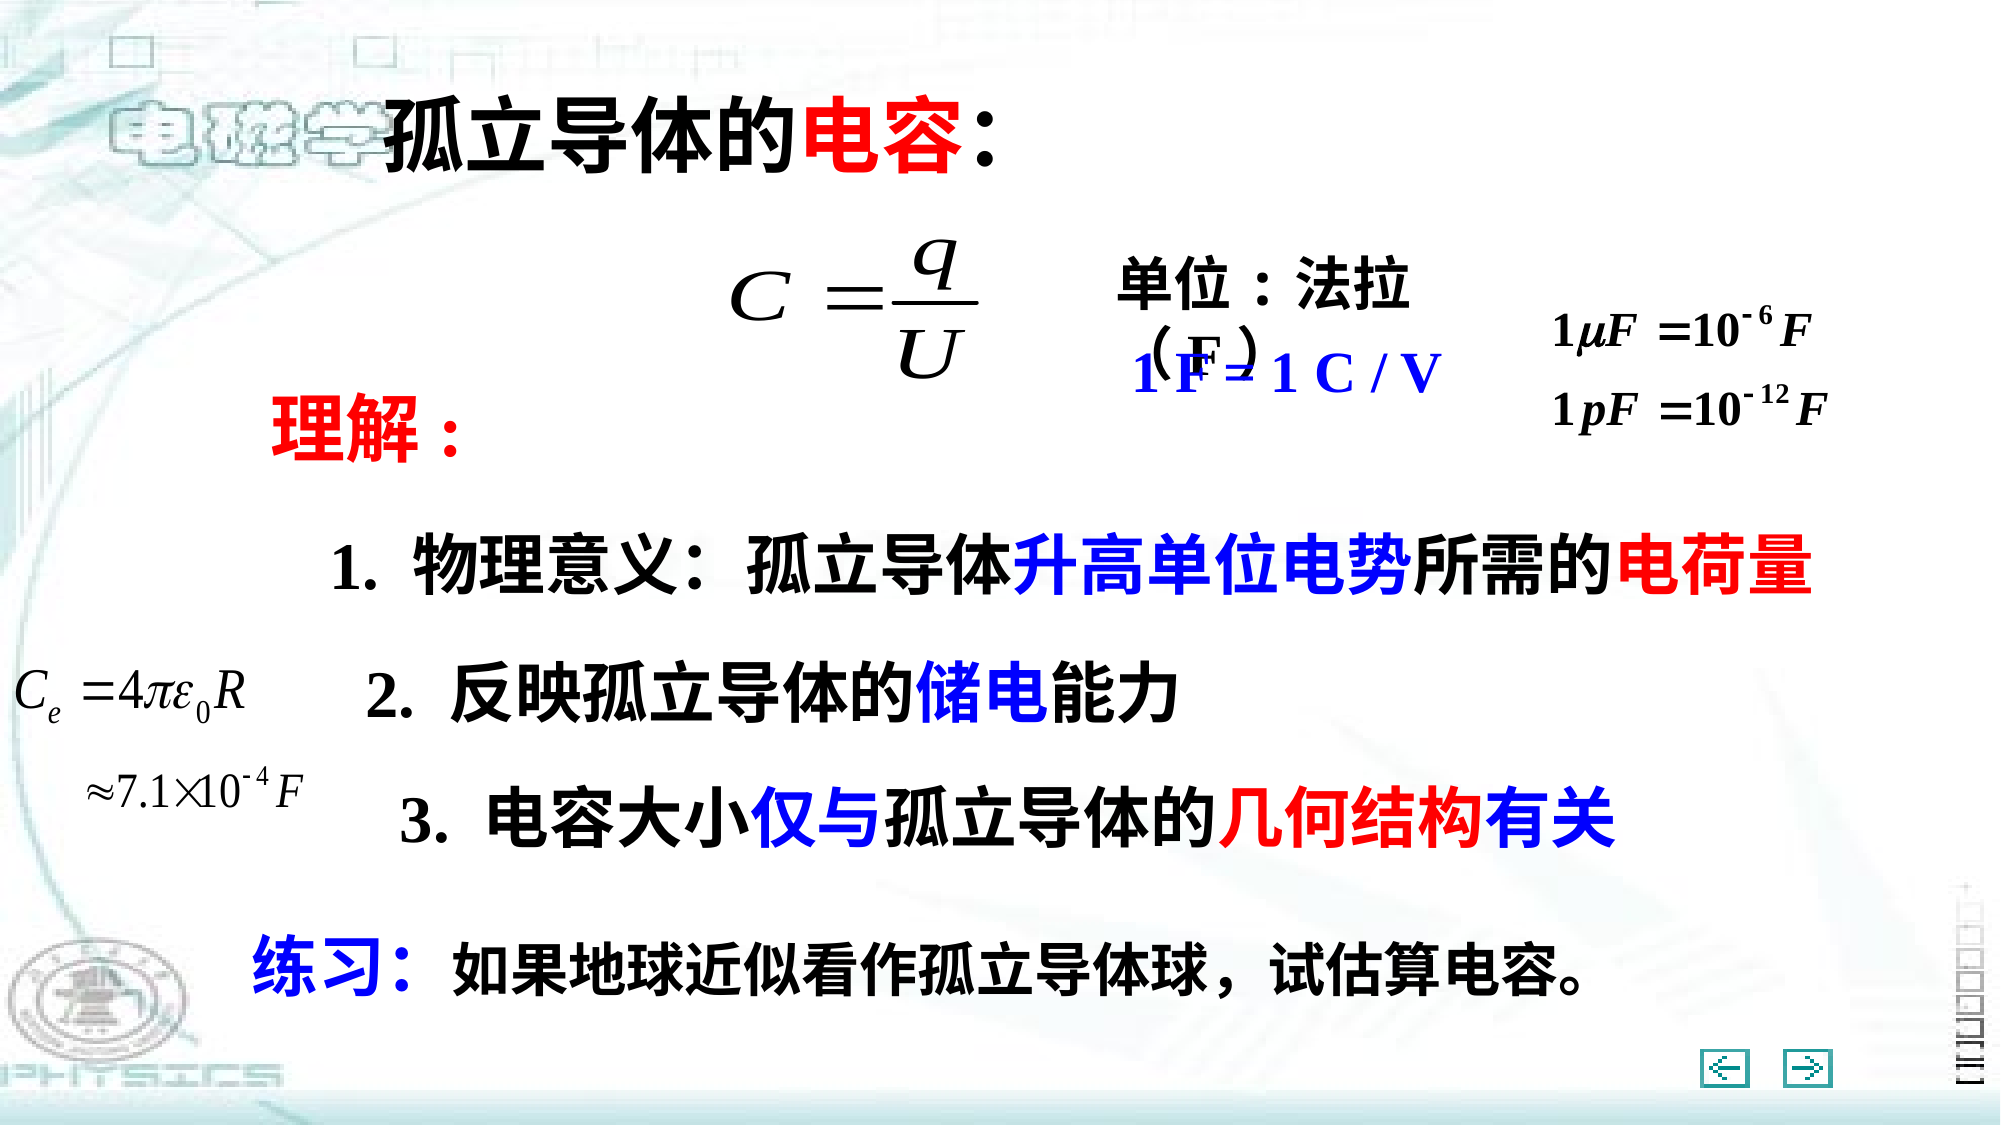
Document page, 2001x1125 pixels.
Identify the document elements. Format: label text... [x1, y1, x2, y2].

text_box 1. 物理意义：孤立导体升高单位电势所需的电荷量 [314, 515, 1862, 611]
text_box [714, 204, 994, 395]
text_box 1 F = 1 C / V [1116, 326, 1483, 411]
text_box 2. 反映孤立导体的储电能力 [350, 643, 1201, 739]
text_box 单位:法拉（F） [1100, 239, 1542, 395]
text_box 理解: [255, 373, 468, 549]
text_box 孤立导体的电容： [314, 76, 1069, 191]
picture [0, 0, 2001, 1125]
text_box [1546, 291, 1843, 447]
text_box 练习：如果地球近似看作孤立导体球，试估算电容。 [184, 909, 1756, 1014]
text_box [7, 650, 257, 738]
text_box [75, 753, 315, 820]
text_box 3. 电容大小仅与孤立导体的几何结构有关 [385, 768, 1791, 863]
